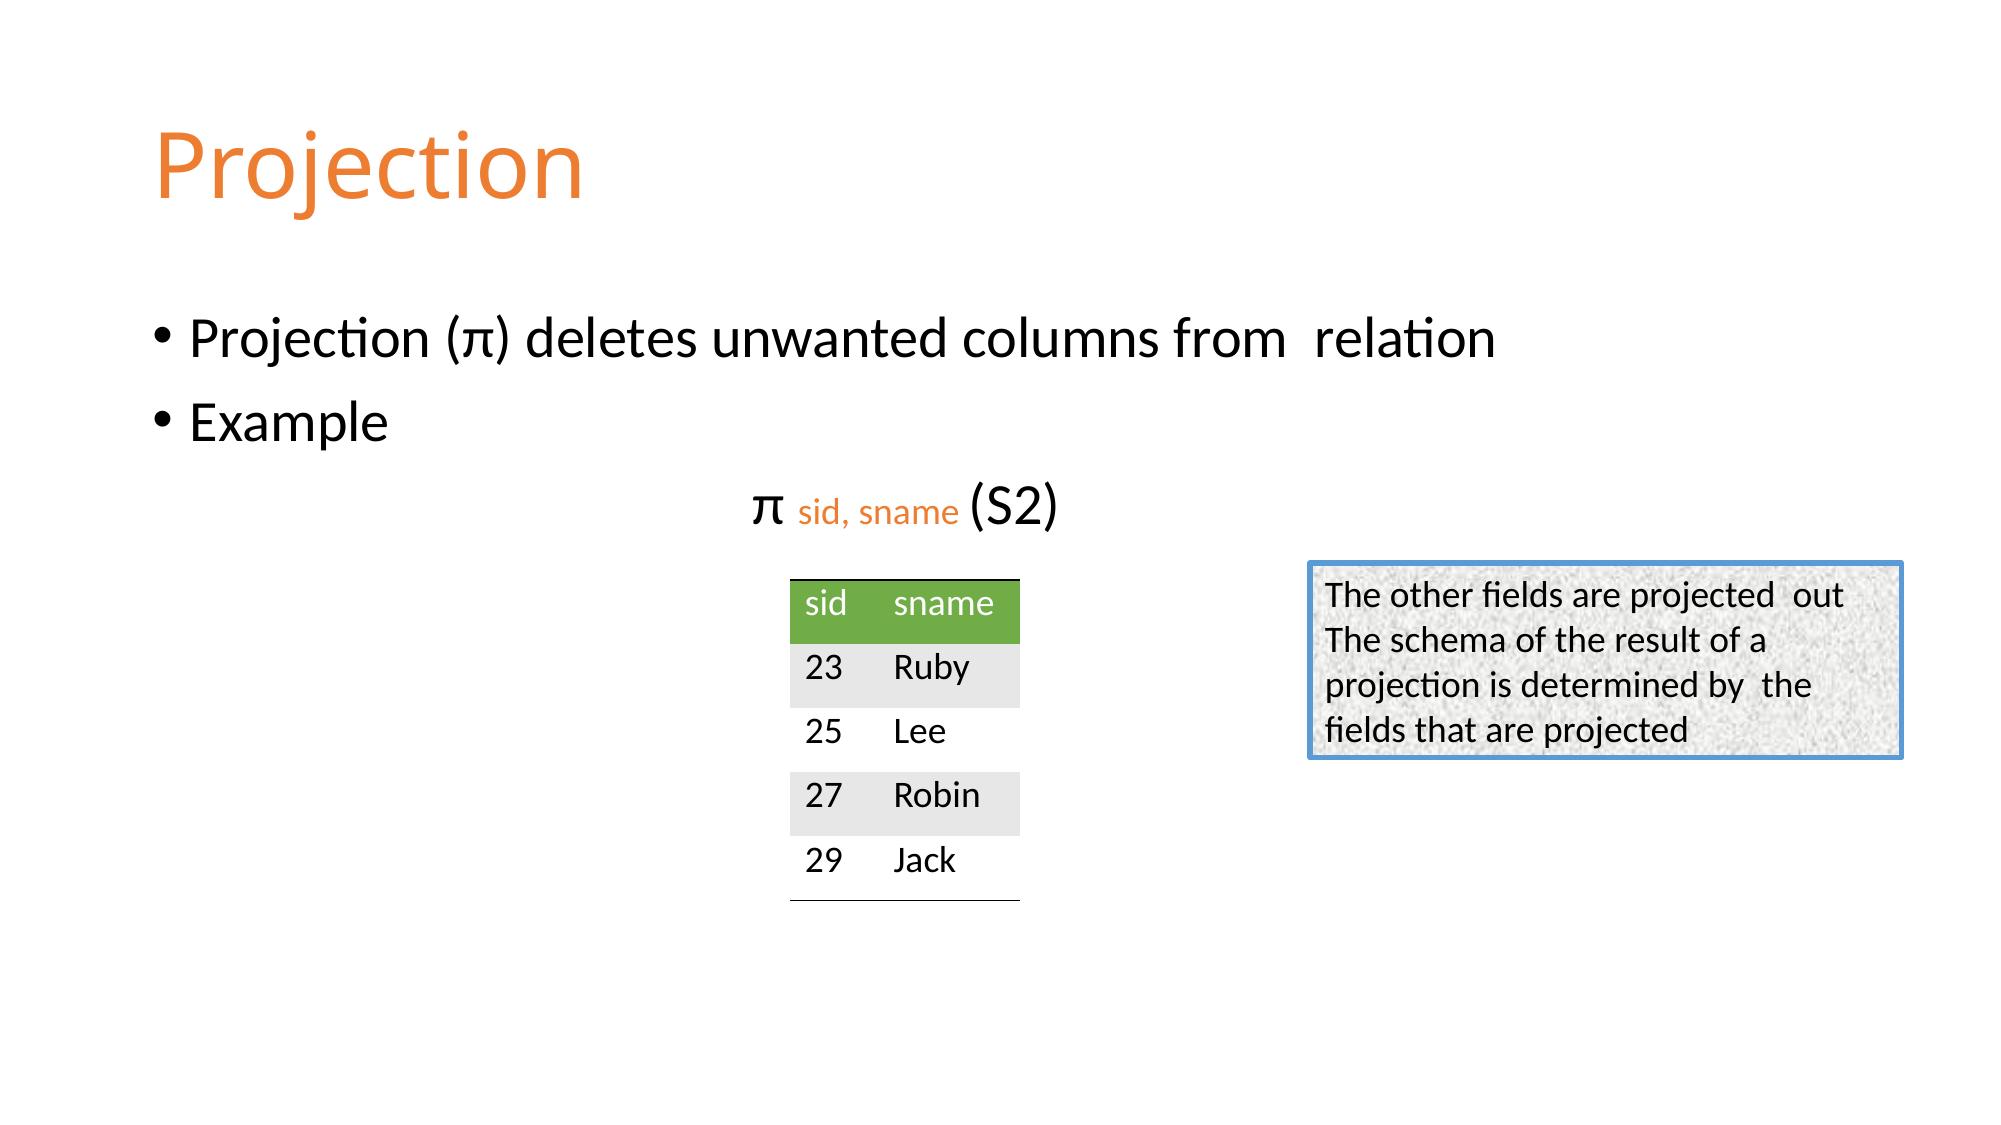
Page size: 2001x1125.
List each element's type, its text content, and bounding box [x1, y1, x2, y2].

table_cell 27 [790, 772, 879, 836]
table_cell Robin [879, 772, 1020, 836]
table_header sname [879, 581, 1020, 644]
text_box The other ﬁelds are projected out The schema of the result of a projection is determined by the ﬁelds that are projected [1310, 563, 1902, 758]
table_cell 29 [790, 836, 879, 900]
list Projection (π) deletes unwanted columns from relation Example π sid, sname (S2) [137, 299, 1863, 1014]
table_cell Jack [879, 836, 1020, 900]
table_cell Lee [879, 708, 1020, 772]
title Projection [137, 59, 1863, 278]
table_cell 25 [790, 708, 879, 772]
table_cell 23 [790, 644, 879, 708]
table_header sid [790, 581, 879, 644]
table_cell Ruby [879, 644, 1020, 708]
